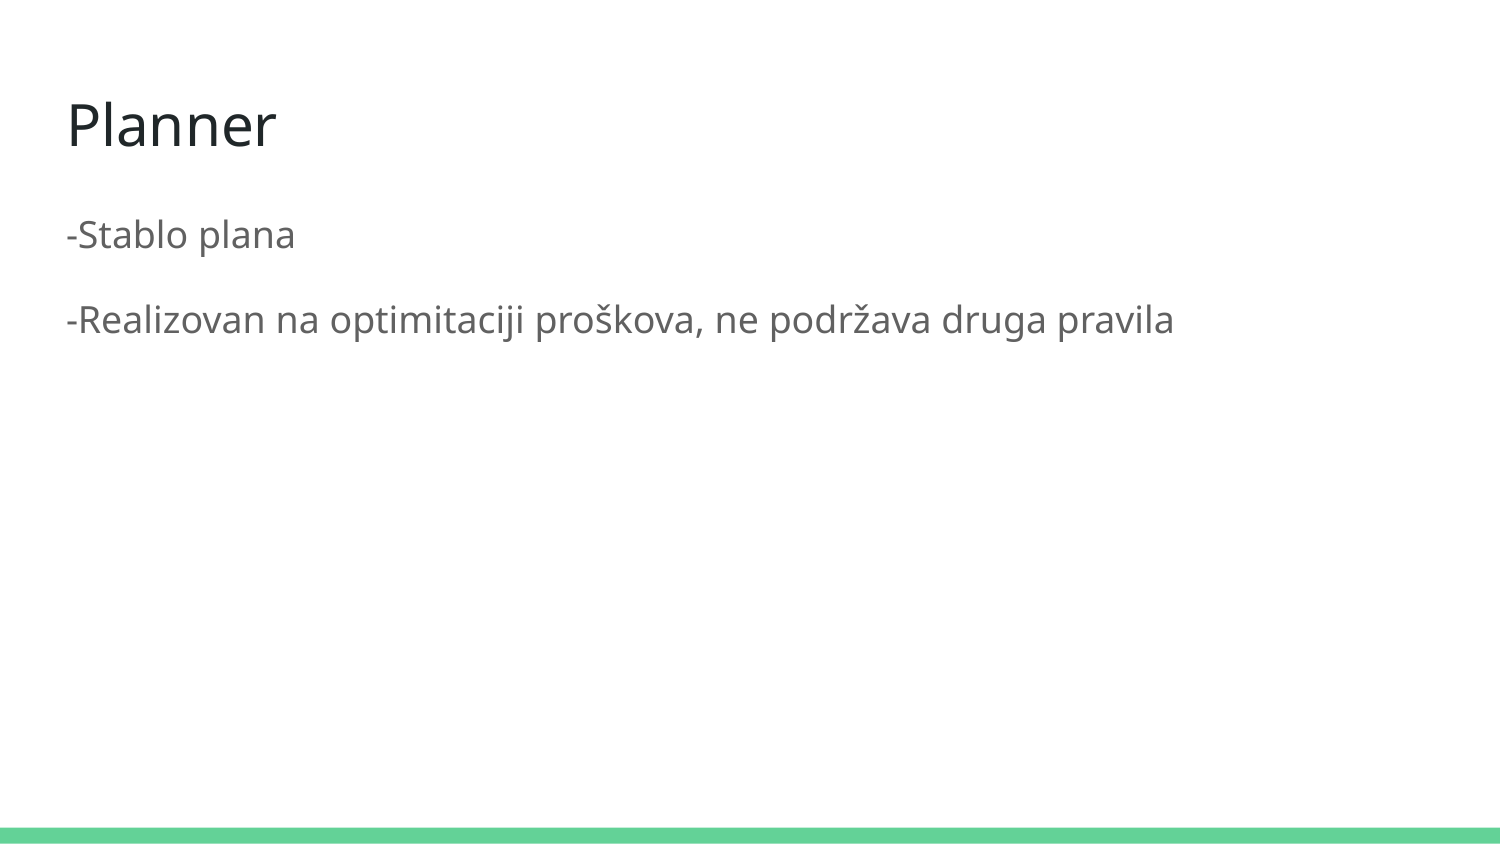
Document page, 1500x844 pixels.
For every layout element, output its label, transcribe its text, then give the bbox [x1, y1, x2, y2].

title Planner [51, 72, 1449, 167]
list -Stablo plana -Realizovan na optimitaciji proškova, ne podržava druga pravila [51, 189, 1449, 750]
